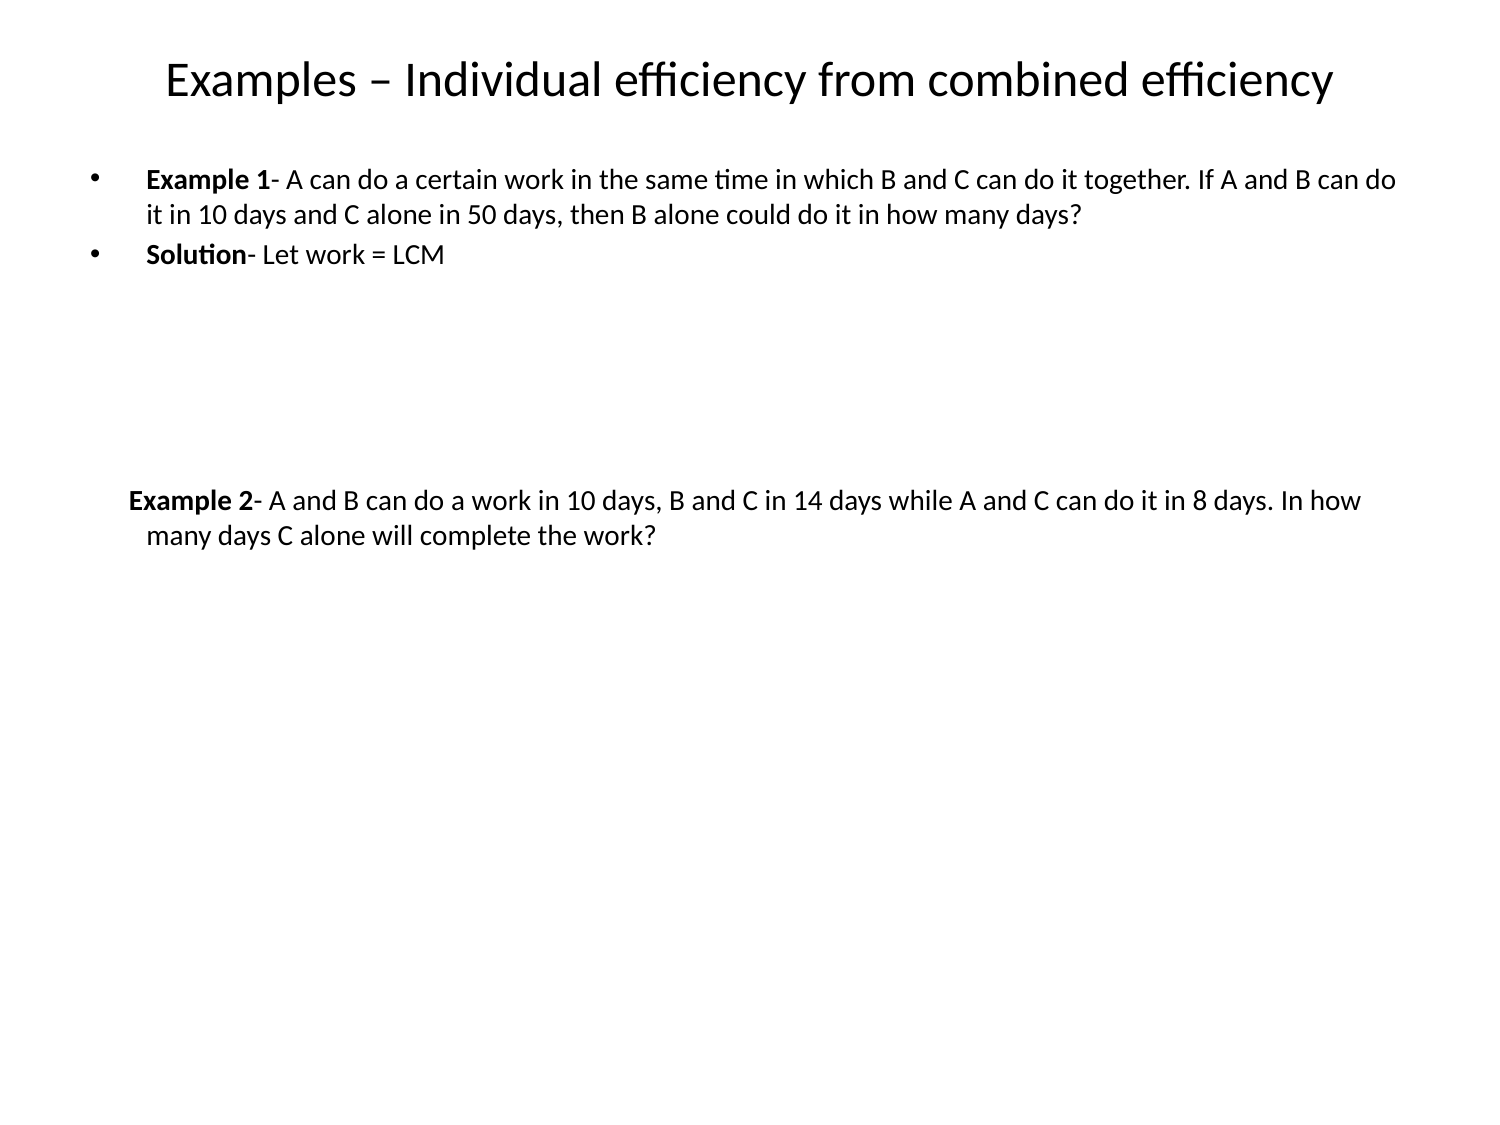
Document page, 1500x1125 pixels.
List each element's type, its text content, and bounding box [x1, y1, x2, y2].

title Examples – Individual efficiency from combined efficiency [75, 23, 1425, 129]
list Example 1- A can do a certain work in the same time in which B and C can do it together. If A and B can do it in 10 days and C alone in 50 days, then B alone could do it in how many days? Solution- Let work = LCM Example 2- A and B can do a work in 10 days, B and C in 14 days while A and C can do it in 8 days. In how many days C alone will complete the work? [75, 152, 1425, 1090]
